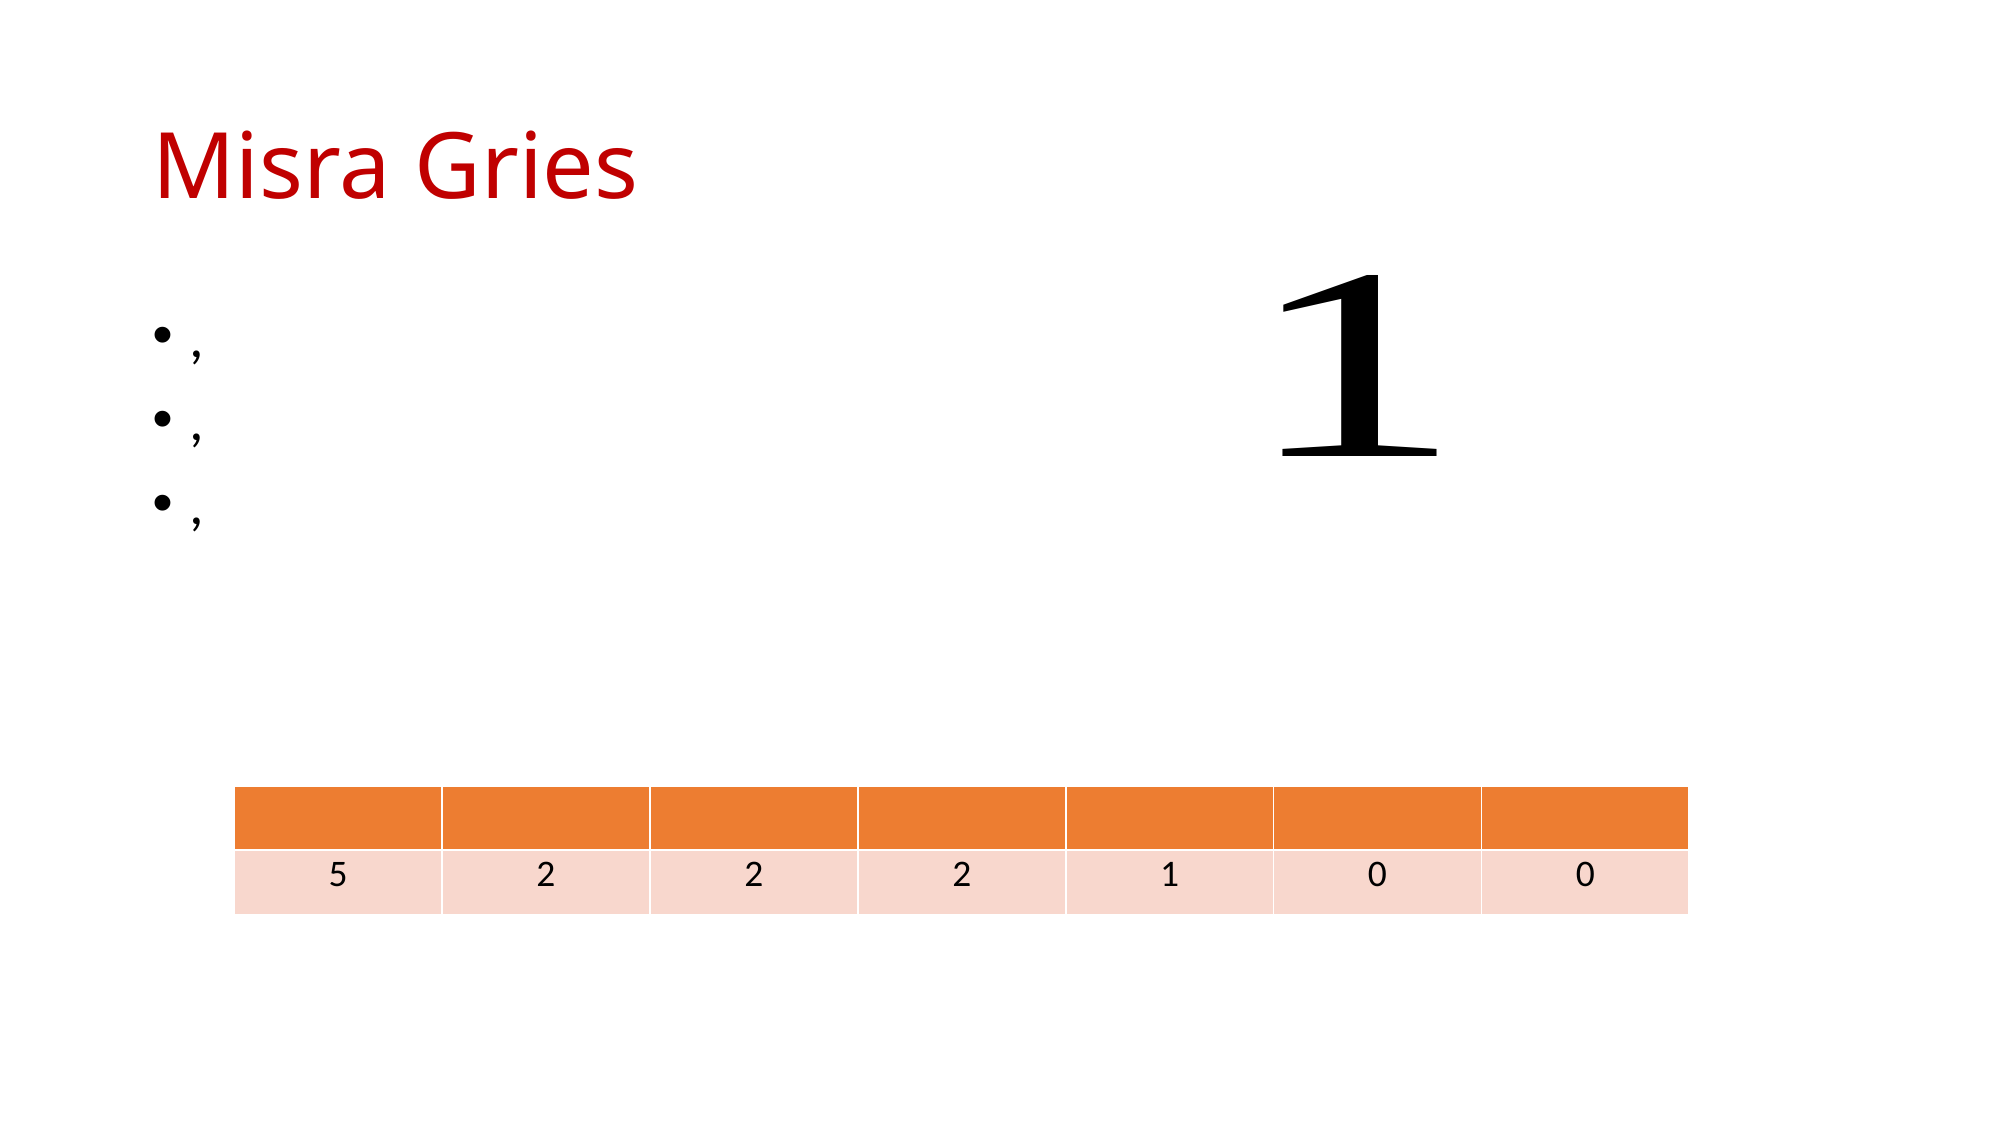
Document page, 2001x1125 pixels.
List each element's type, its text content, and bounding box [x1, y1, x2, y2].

title Misra Gries [137, 59, 1863, 278]
